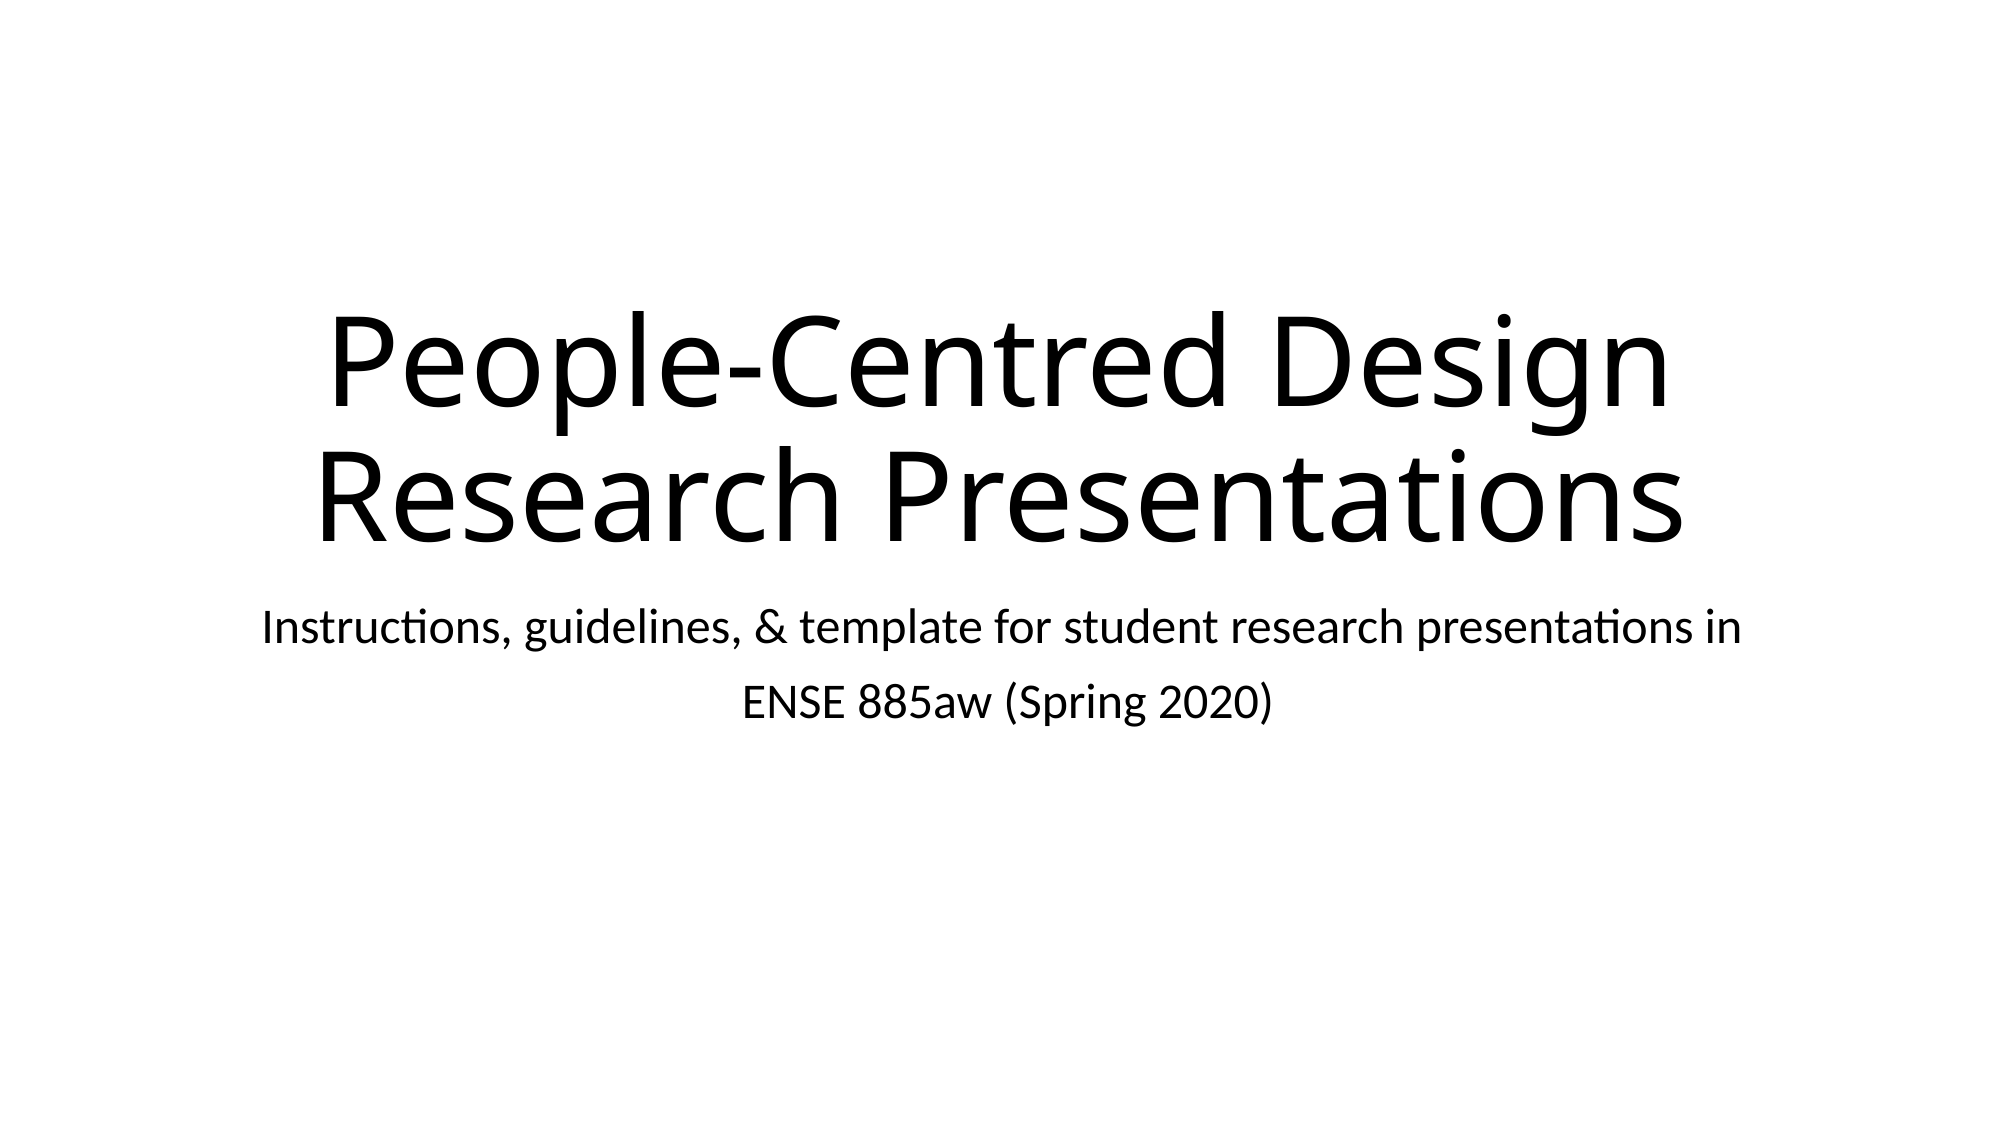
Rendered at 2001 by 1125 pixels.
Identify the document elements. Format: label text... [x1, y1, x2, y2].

subtitle Instructions, guidelines, & template for student research presentations in ENSE 885aw (Spring 2020) [240, 593, 1777, 865]
title People-Centred Design Research Presentations [249, 184, 1750, 576]
